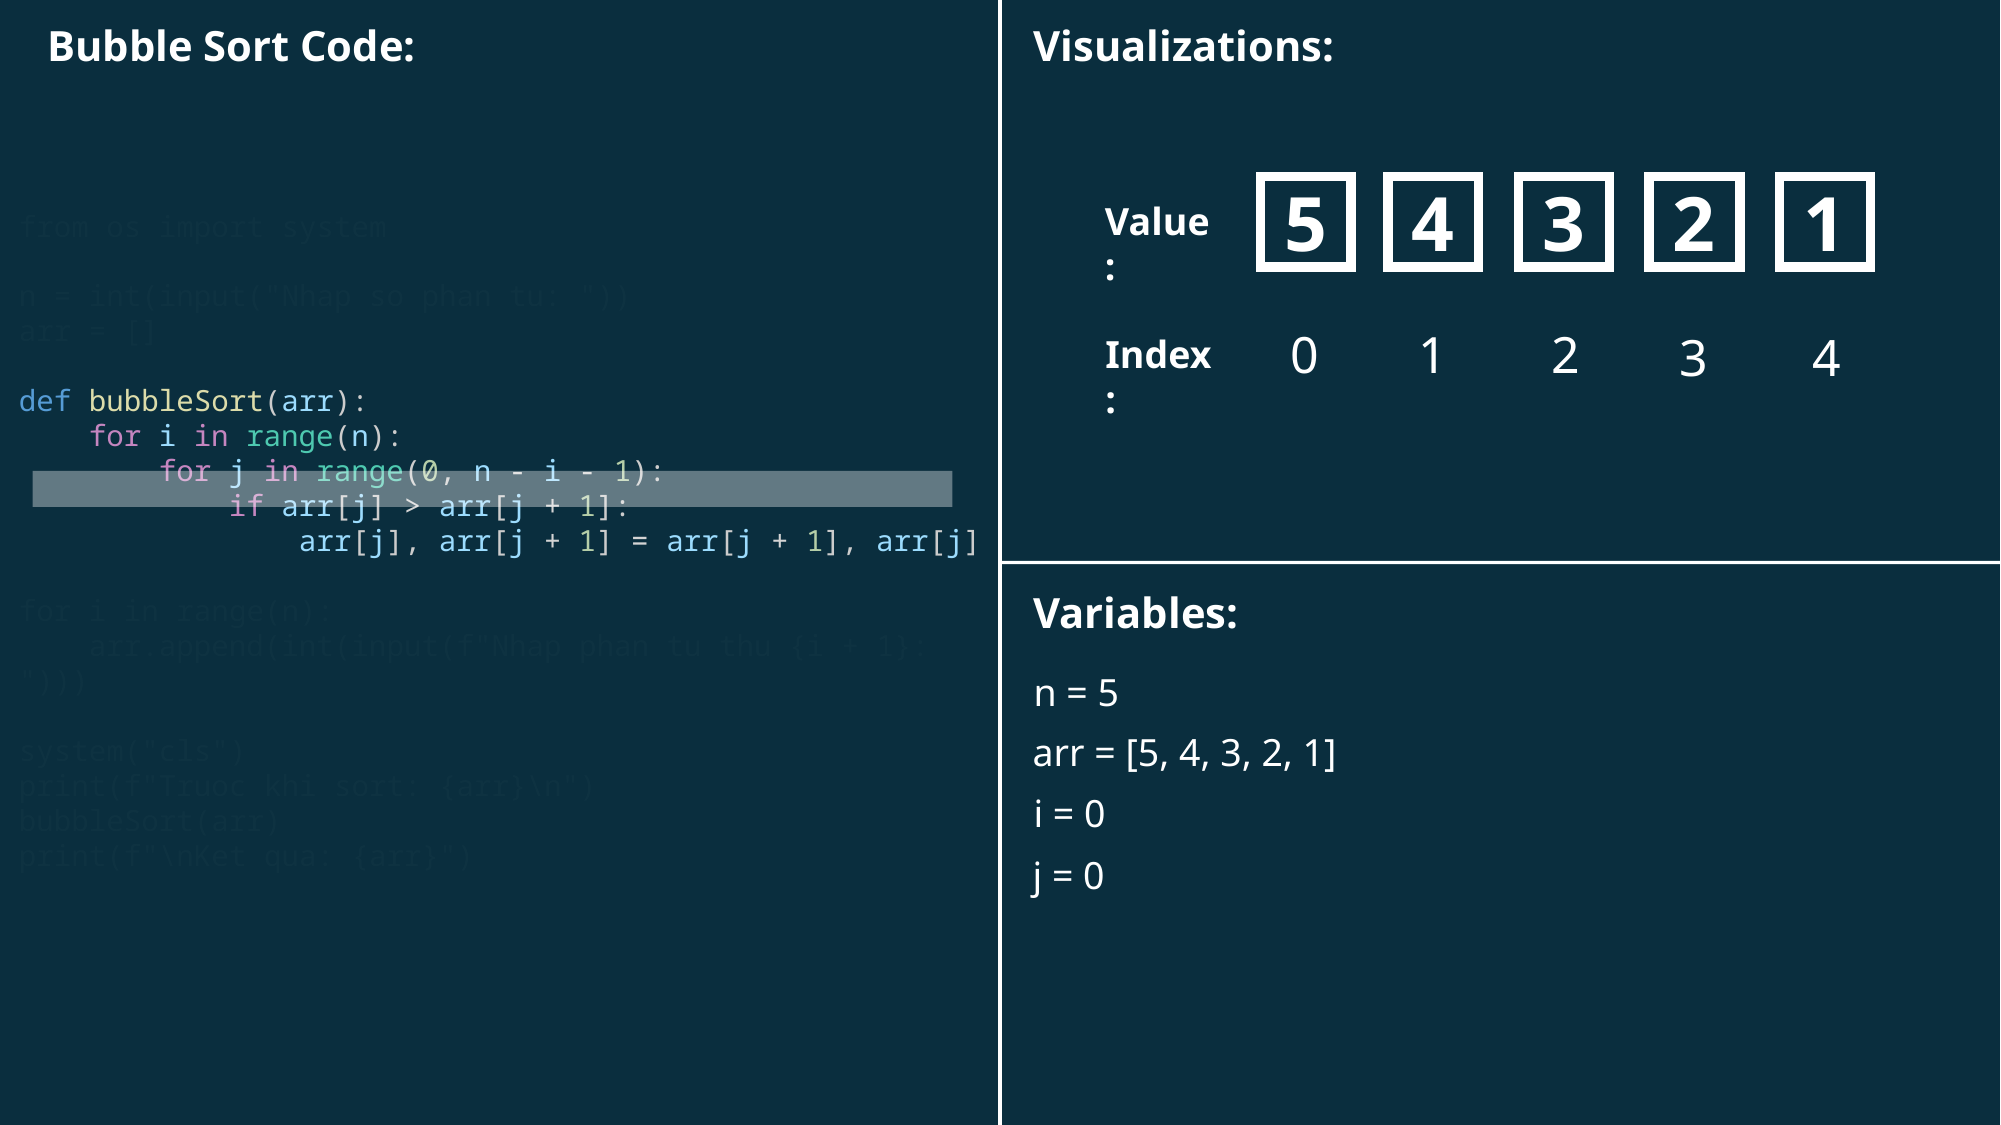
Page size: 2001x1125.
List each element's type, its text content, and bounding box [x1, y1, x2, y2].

text_box 5 [1259, 175, 1353, 269]
text_box Bubble Sort Code: [32, 11, 514, 77]
text_box 3 [1664, 318, 1725, 394]
text_box 4 [1797, 318, 1858, 394]
text_box Index: [1090, 323, 1235, 429]
text_box arr = [5, 4, 3, 2, 1] [1017, 721, 1370, 782]
text_box Variables: [1018, 579, 1500, 644]
text_box 3 [1517, 175, 1611, 269]
text_box from os import system n = int(input("Nhap so phan tu: ")) arr = [] def bubbleSort(arr): for i in range(n): for j in range(0, n - i - 1): if arr[j] > arr[j + 1]: arr[j], arr[j + 1] = arr[j + 1], arr[j] for i in range(n): arr.append(int(input(f"Nhap phan tu thu {i + 1}: "))) system("cls") print(f"Truoc khi sort: {arr}\n") bubbleSort(arr) print(f"\nKet qua: {arr}") [0, 0, 998, 1125]
text_box Value: [1090, 190, 1235, 296]
text_box i = 0 [1018, 783, 1371, 843]
text_box 1 [1403, 316, 1464, 391]
text_box Visualizations: [1018, 11, 1500, 77]
text_box 1 [1778, 175, 1872, 269]
text_box 4 [1386, 175, 1480, 269]
text_box n = 5 [1018, 661, 1371, 721]
text_box [31, 469, 954, 508]
text_box 2 [1647, 175, 1741, 269]
text_box 2 [1536, 316, 1597, 391]
text_box 0 [1275, 316, 1336, 391]
text_box j = 0 [1017, 844, 1370, 905]
